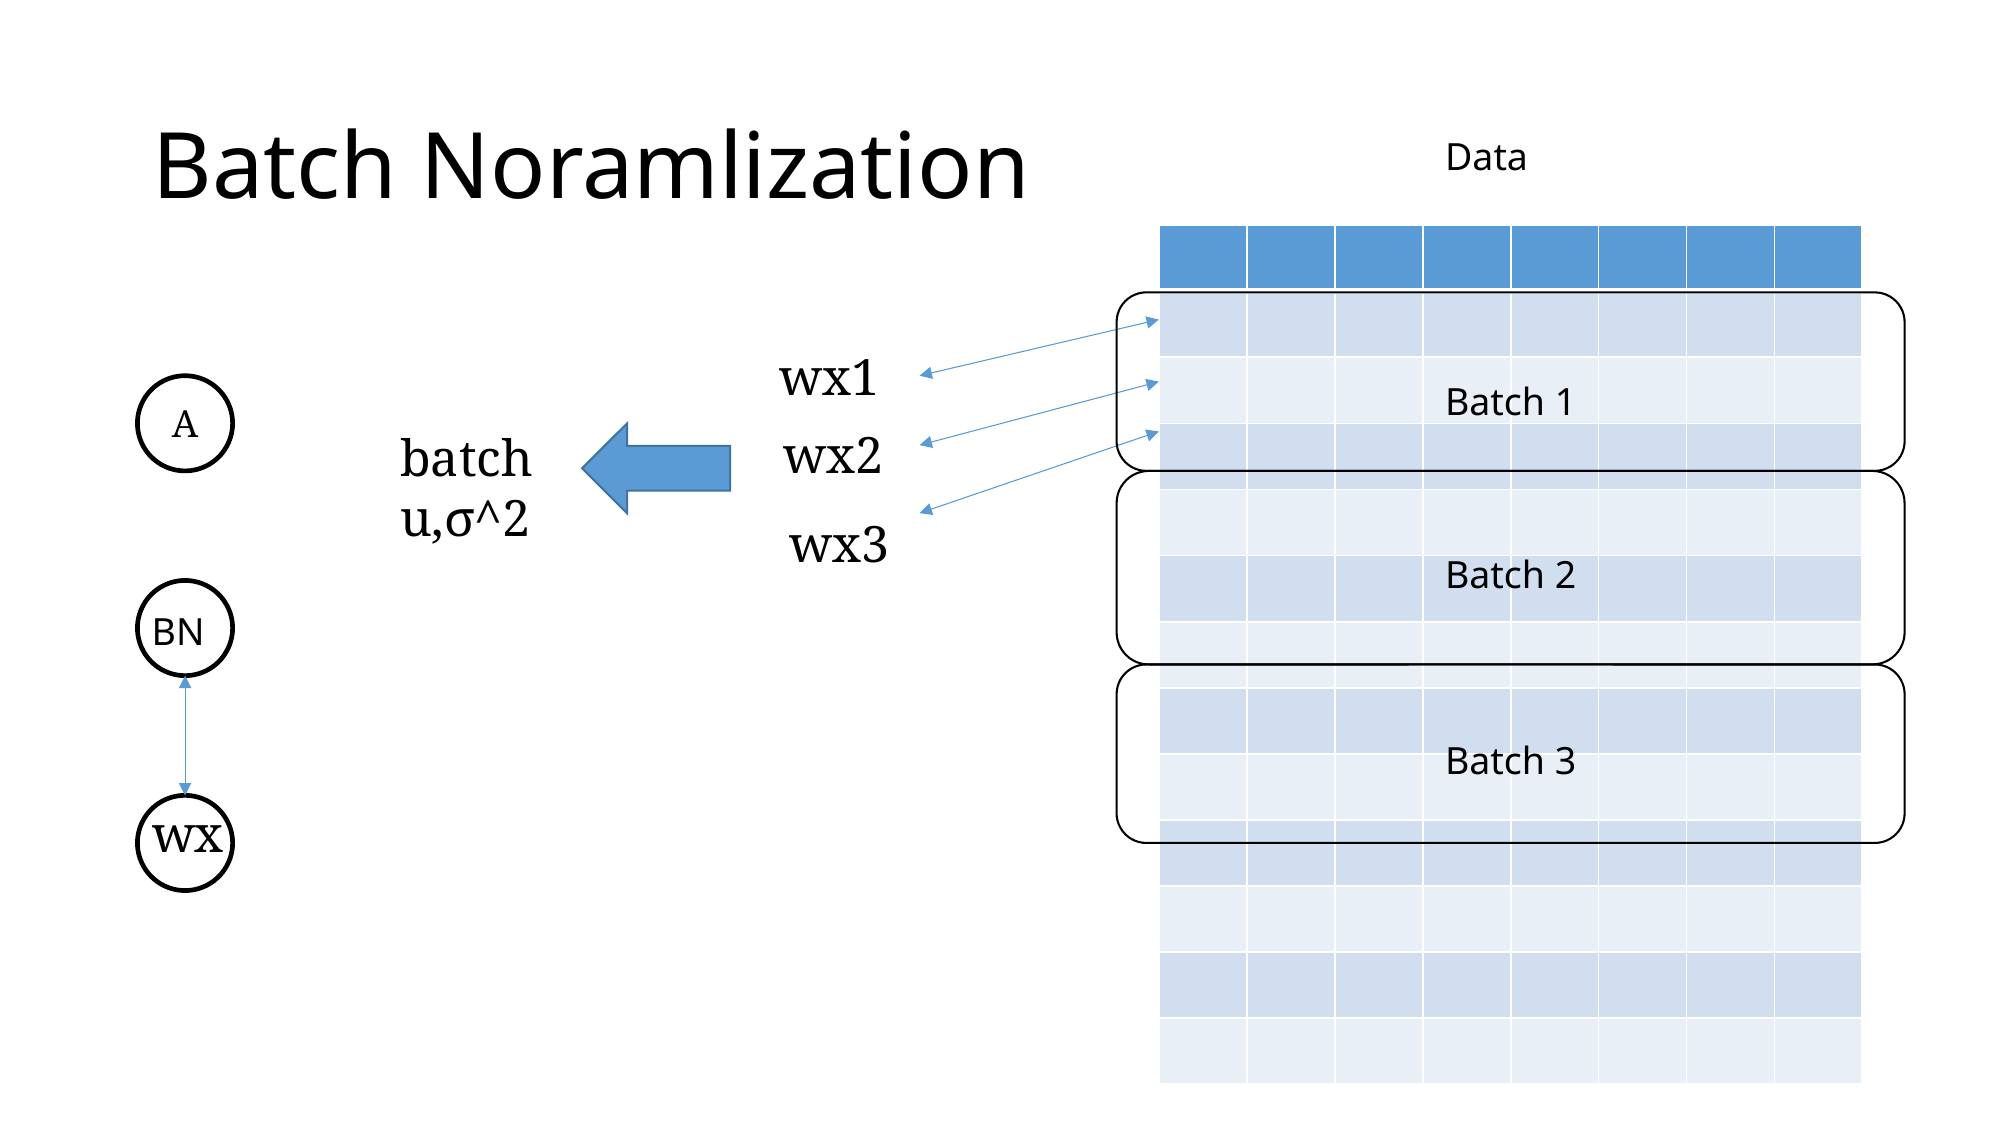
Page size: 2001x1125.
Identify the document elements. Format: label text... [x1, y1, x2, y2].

text_box wx2 [769, 415, 908, 491]
table_cell [1424, 1019, 1510, 1083]
text_box [580, 420, 732, 516]
text_box BN [136, 600, 220, 661]
table_cell [1512, 1019, 1598, 1083]
table_cell [1775, 844, 1861, 885]
text_box [1115, 471, 1906, 666]
table_cell [1775, 887, 1861, 951]
table_cell [1160, 953, 1246, 1017]
text_box A [157, 393, 214, 453]
table_cell [1248, 953, 1334, 1017]
text_box [136, 374, 234, 472]
table_header [1512, 226, 1598, 288]
table_cell [1248, 844, 1334, 885]
table_cell [1687, 887, 1774, 951]
table_cell [1248, 887, 1334, 951]
table_cell [1687, 1019, 1774, 1083]
table_cell [1512, 887, 1598, 951]
text_box [1115, 291, 1906, 472]
table_cell [1687, 844, 1774, 885]
table_cell [1512, 844, 1598, 885]
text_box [919, 381, 1159, 431]
table_cell [1599, 844, 1686, 885]
table_header [1424, 226, 1510, 288]
table_cell [1336, 953, 1422, 1017]
table_cell [1687, 953, 1774, 1017]
table_cell [1599, 887, 1686, 951]
text_box wx3 [774, 504, 914, 580]
table_cell [1599, 1019, 1686, 1083]
table_header [1248, 226, 1334, 288]
table_header [1775, 226, 1861, 288]
text_box [145, 871, 225, 892]
text_box [1115, 664, 1906, 844]
text_box Batch 3 [1430, 729, 1592, 790]
table_cell [1160, 1019, 1246, 1083]
table_cell [1336, 1019, 1422, 1083]
table_cell [1424, 953, 1510, 1017]
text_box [919, 319, 1159, 376]
table_cell [1775, 1019, 1861, 1083]
text_box wx1 [764, 337, 904, 413]
title Batch Noramlization [137, 59, 1863, 278]
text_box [919, 431, 1159, 514]
table_cell [1336, 887, 1422, 951]
table_cell [1160, 887, 1246, 951]
table_cell [1336, 844, 1422, 885]
table_header [1687, 226, 1774, 288]
table_header [1160, 226, 1246, 288]
table_cell [1599, 953, 1686, 1017]
table_header [1336, 226, 1422, 288]
table_cell [1424, 844, 1510, 885]
text_box wx [137, 795, 277, 871]
table_cell [1775, 953, 1861, 1017]
text_box Data [1430, 125, 1543, 185]
table_cell [1248, 1019, 1334, 1083]
table_cell [1512, 953, 1598, 1017]
text_box batchu,σ^2 [385, 419, 563, 554]
text_box [145, 579, 234, 677]
table_header [1599, 226, 1686, 288]
table_cell [1160, 844, 1246, 885]
table_cell [1424, 887, 1510, 951]
